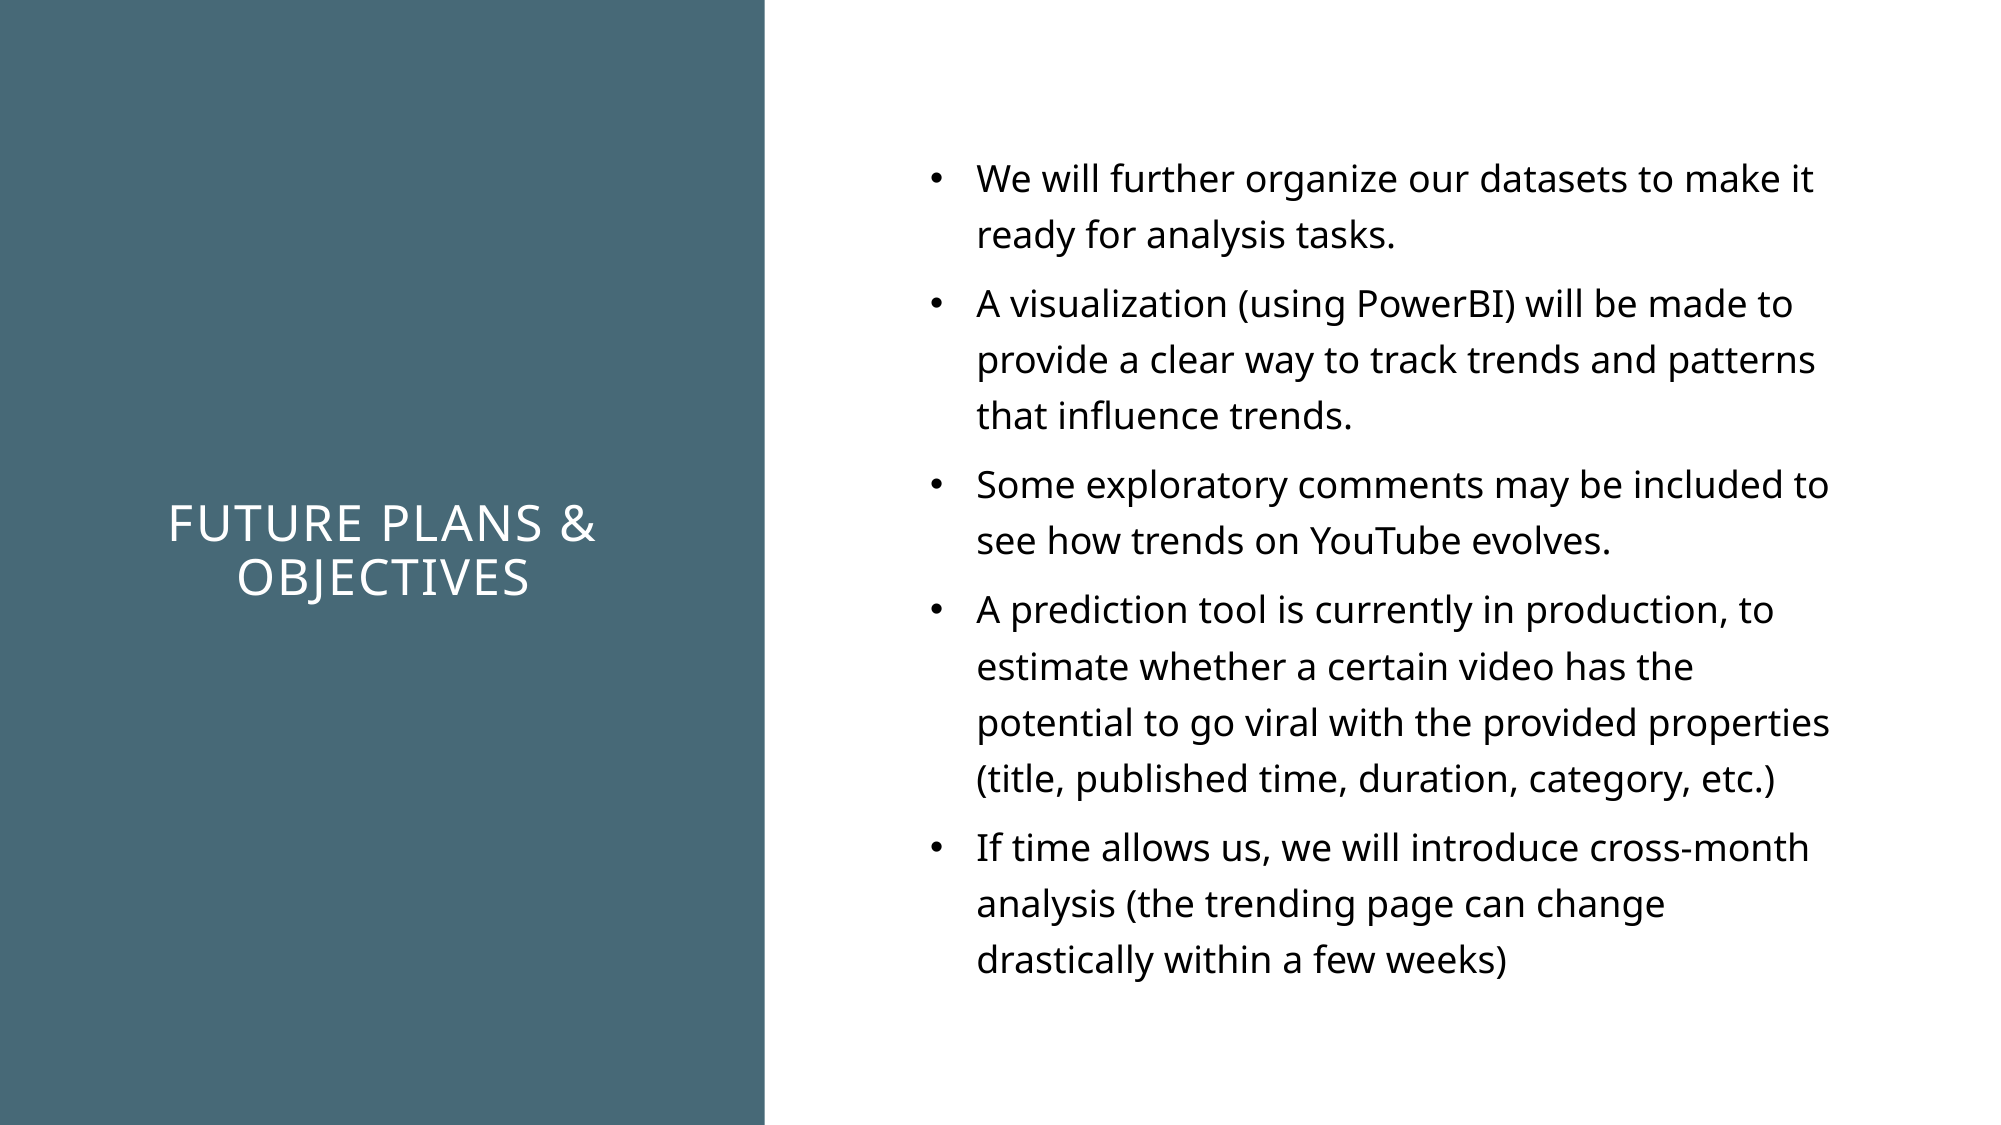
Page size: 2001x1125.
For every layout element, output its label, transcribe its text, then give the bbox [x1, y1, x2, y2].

list We will further organize our datasets to make it ready for analysis tasks. A visualization (using PowerBI) will be made to provide a clear way to track trends and patterns that influence trends. Some exploratory comments may be included to see how trends on YouTube evolves. A prediction tool is currently in production, to estimate whether a certain video has the potential to go viral with the provided properties (title, published time, duration, category, etc.) If time allows us, we will introduce cross-month analysis (the trending page can change drastically within a few weeks) [915, 132, 1853, 993]
title Future plans & objectives [102, 130, 665, 974]
